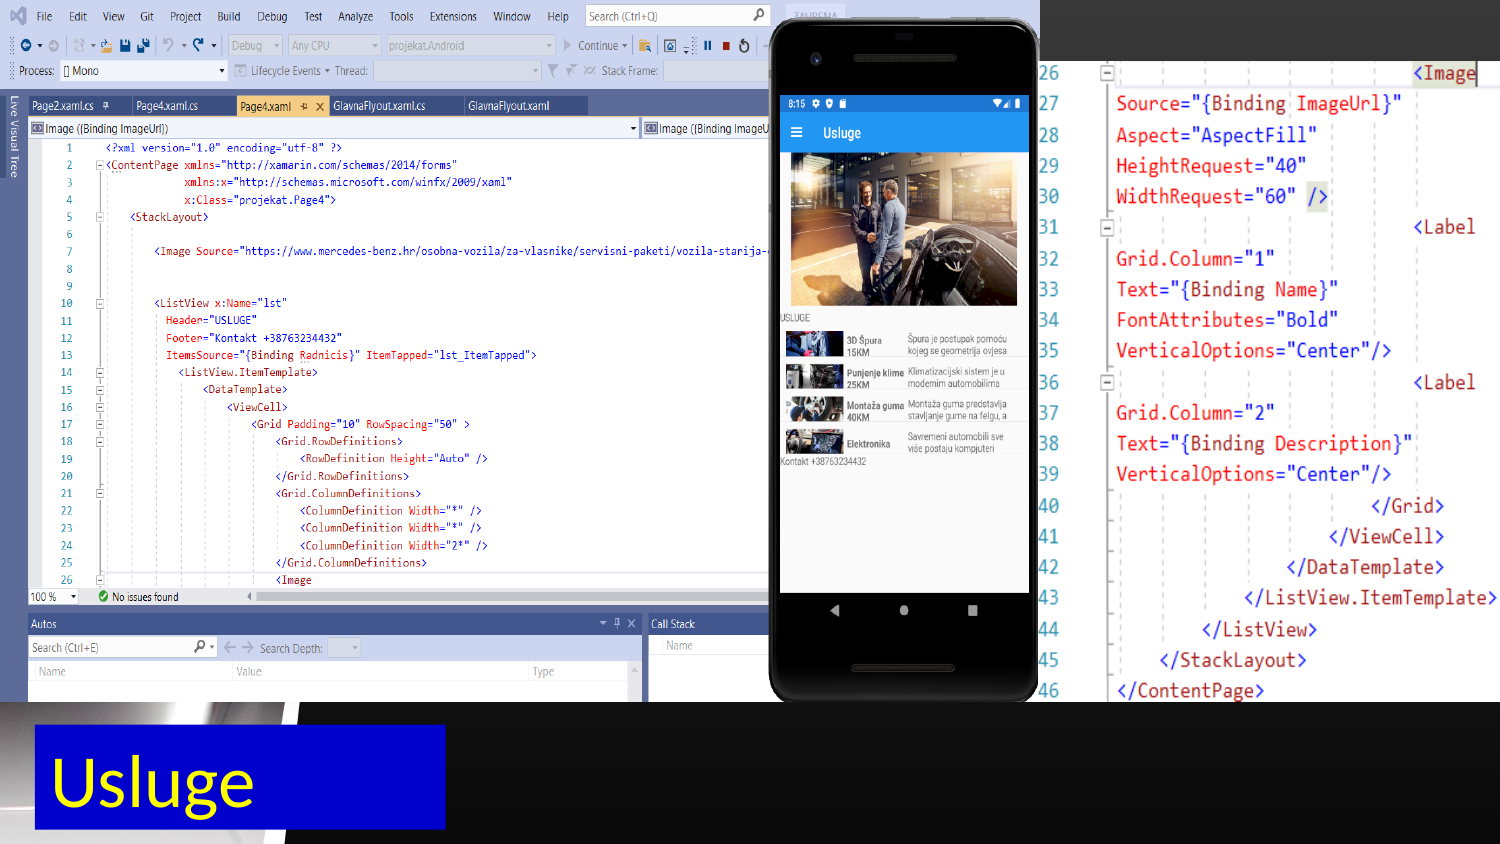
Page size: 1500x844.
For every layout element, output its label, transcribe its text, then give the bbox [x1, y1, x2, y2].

title Usluge [34, 724, 446, 830]
picture [0, 0, 1500, 844]
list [0, 0, 1040, 702]
